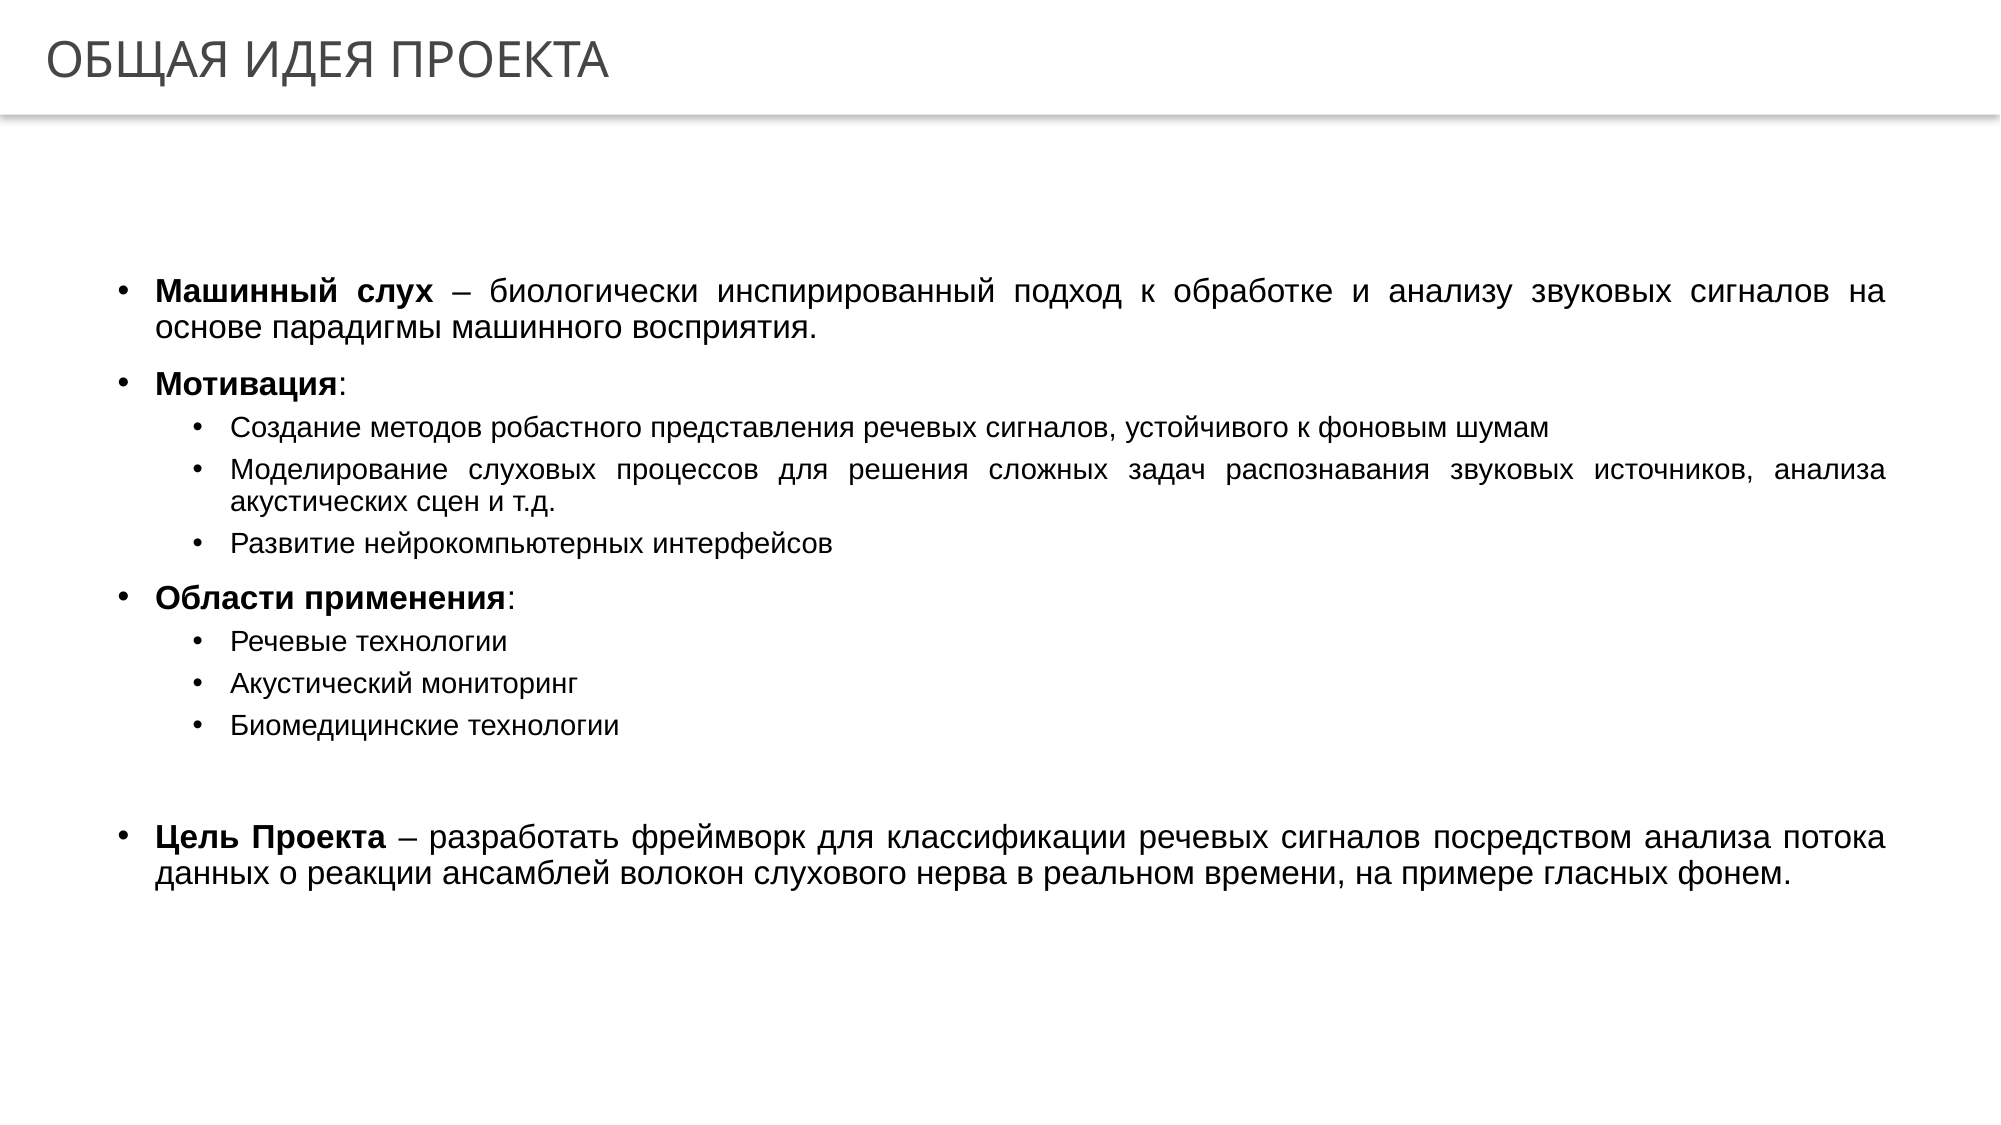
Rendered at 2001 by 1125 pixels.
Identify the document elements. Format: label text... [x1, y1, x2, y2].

text_box ОБЩАЯ ИДЕЯ ПРОЕКТА [0, 0, 2000, 115]
list Машинный слух – биологически инспирированный подход к обработке и анализу звуковых сигналов на основе парадигмы машинного восприятия. Мотивация: Создание методов робастного представления речевых сигналов, устойчивого к фоновым шумам Моделирование слуховых процессов для решения сложных задач распознавания звуковых источников, анализа акустических сцен и т.д. Развитие нейрокомпьютерных интерфейсов Области применения: Речевые технологии Акустический мониторинг Биомедицинские технологии Цель Проекта – разработать фреймворк для классификации речевых сигналов посредством анализа потока данных о реакции ансамблей волокон слухового нерва в реальном времени, на примере гласных фонем. [102, 266, 1903, 1014]
